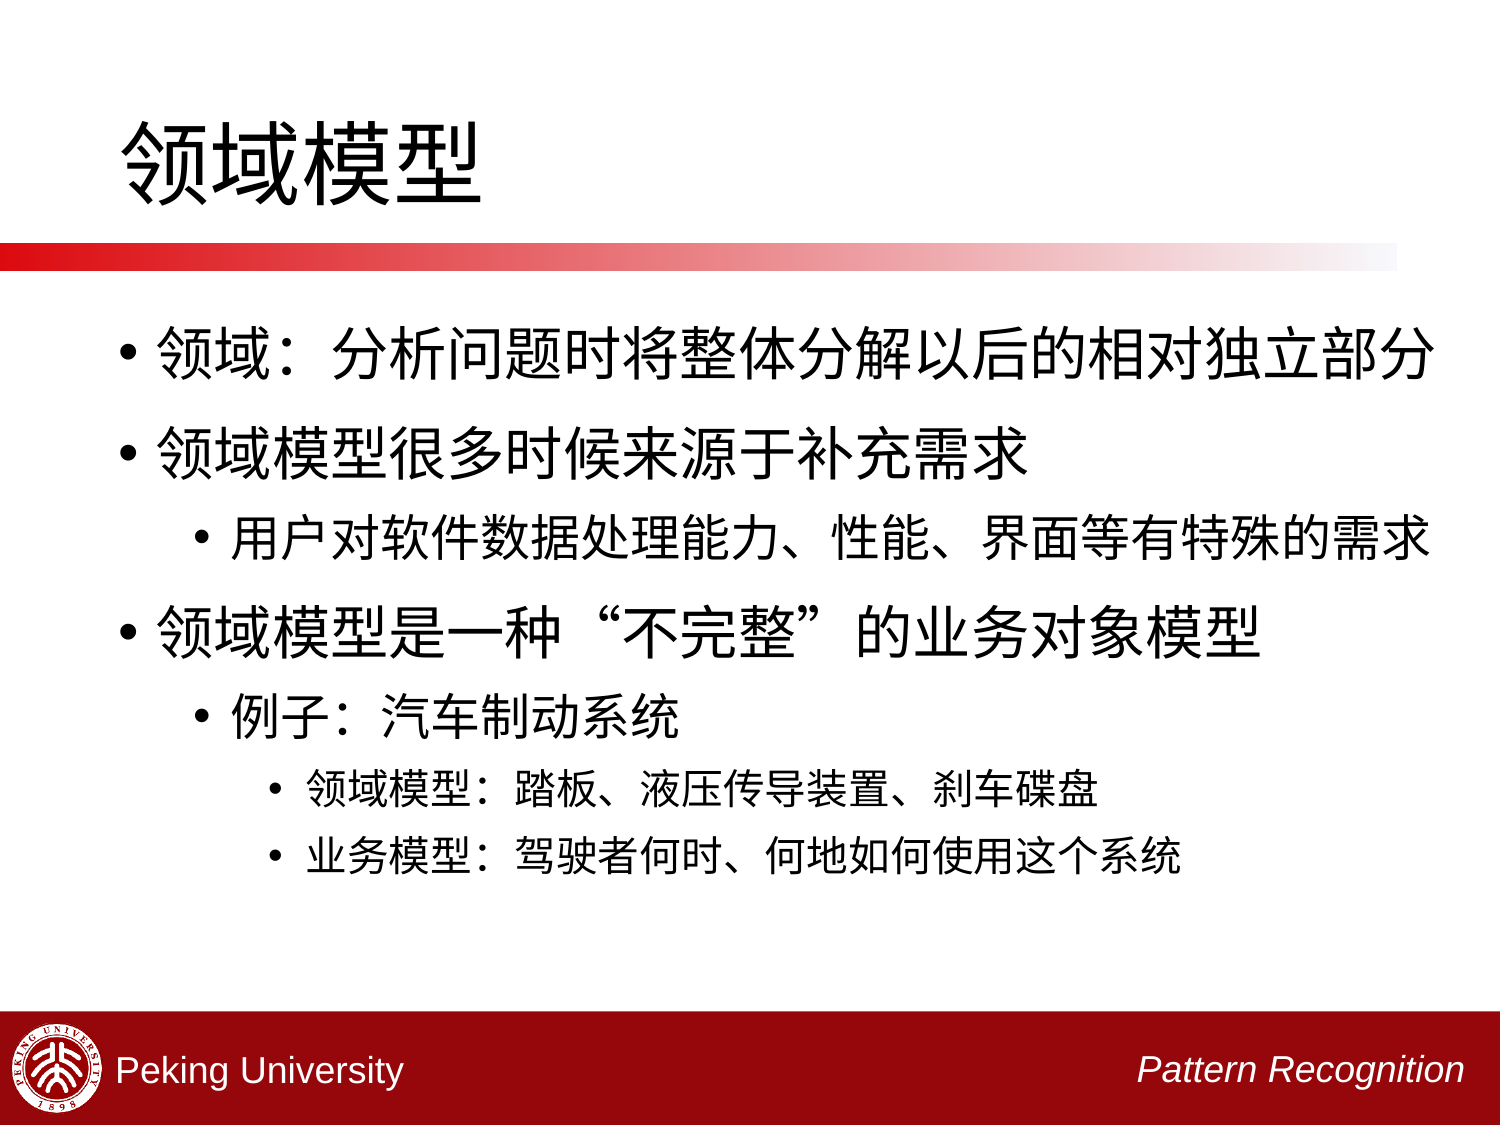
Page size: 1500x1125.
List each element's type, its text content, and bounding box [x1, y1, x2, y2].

list 领域：分析问题时将整体分解以后的相对独立部分 领域模型很多时候来源于补充需求 用户对软件数据处理能力、性能、界面等有特殊的需求 领域模型是一种“不完整”的业务对象模型 例子：汽车制动系统 领域模型：踏板、液压传导装置、刹车碟盘 业务模型：驾驶者何时、何地如何使用这个系统 [103, 299, 1500, 1014]
picture [10, 1022, 103, 1114]
title 领域模型 [103, 59, 1397, 278]
